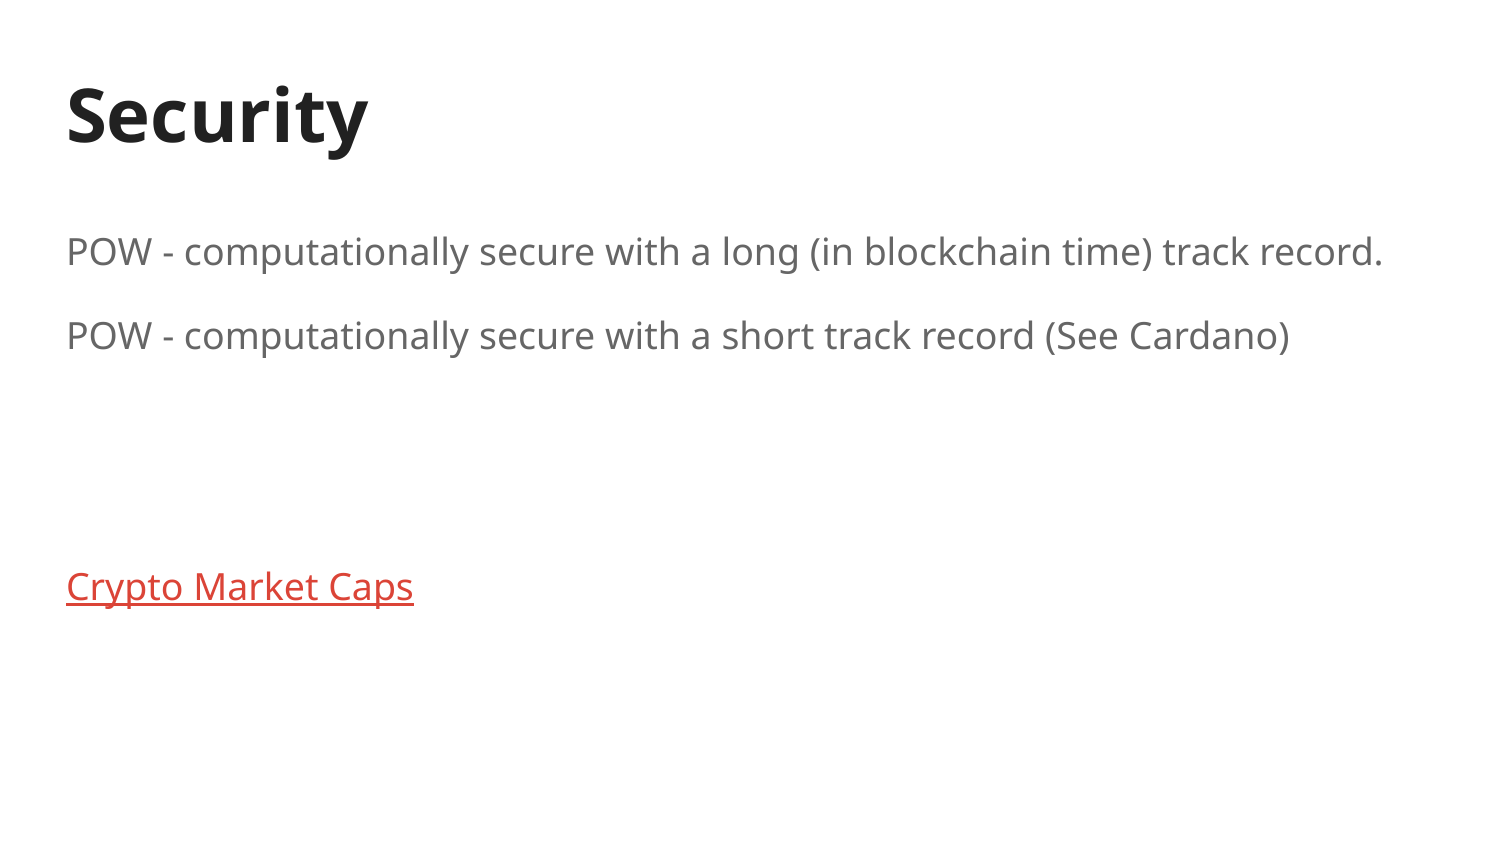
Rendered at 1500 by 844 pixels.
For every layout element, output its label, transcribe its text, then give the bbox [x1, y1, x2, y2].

list POW - computationally secure with a long (in blockchain time) track record. POW - computationally secure with a short track record (See Cardano) Crypto Market Caps [51, 202, 1449, 751]
title Security [51, 48, 1449, 180]
